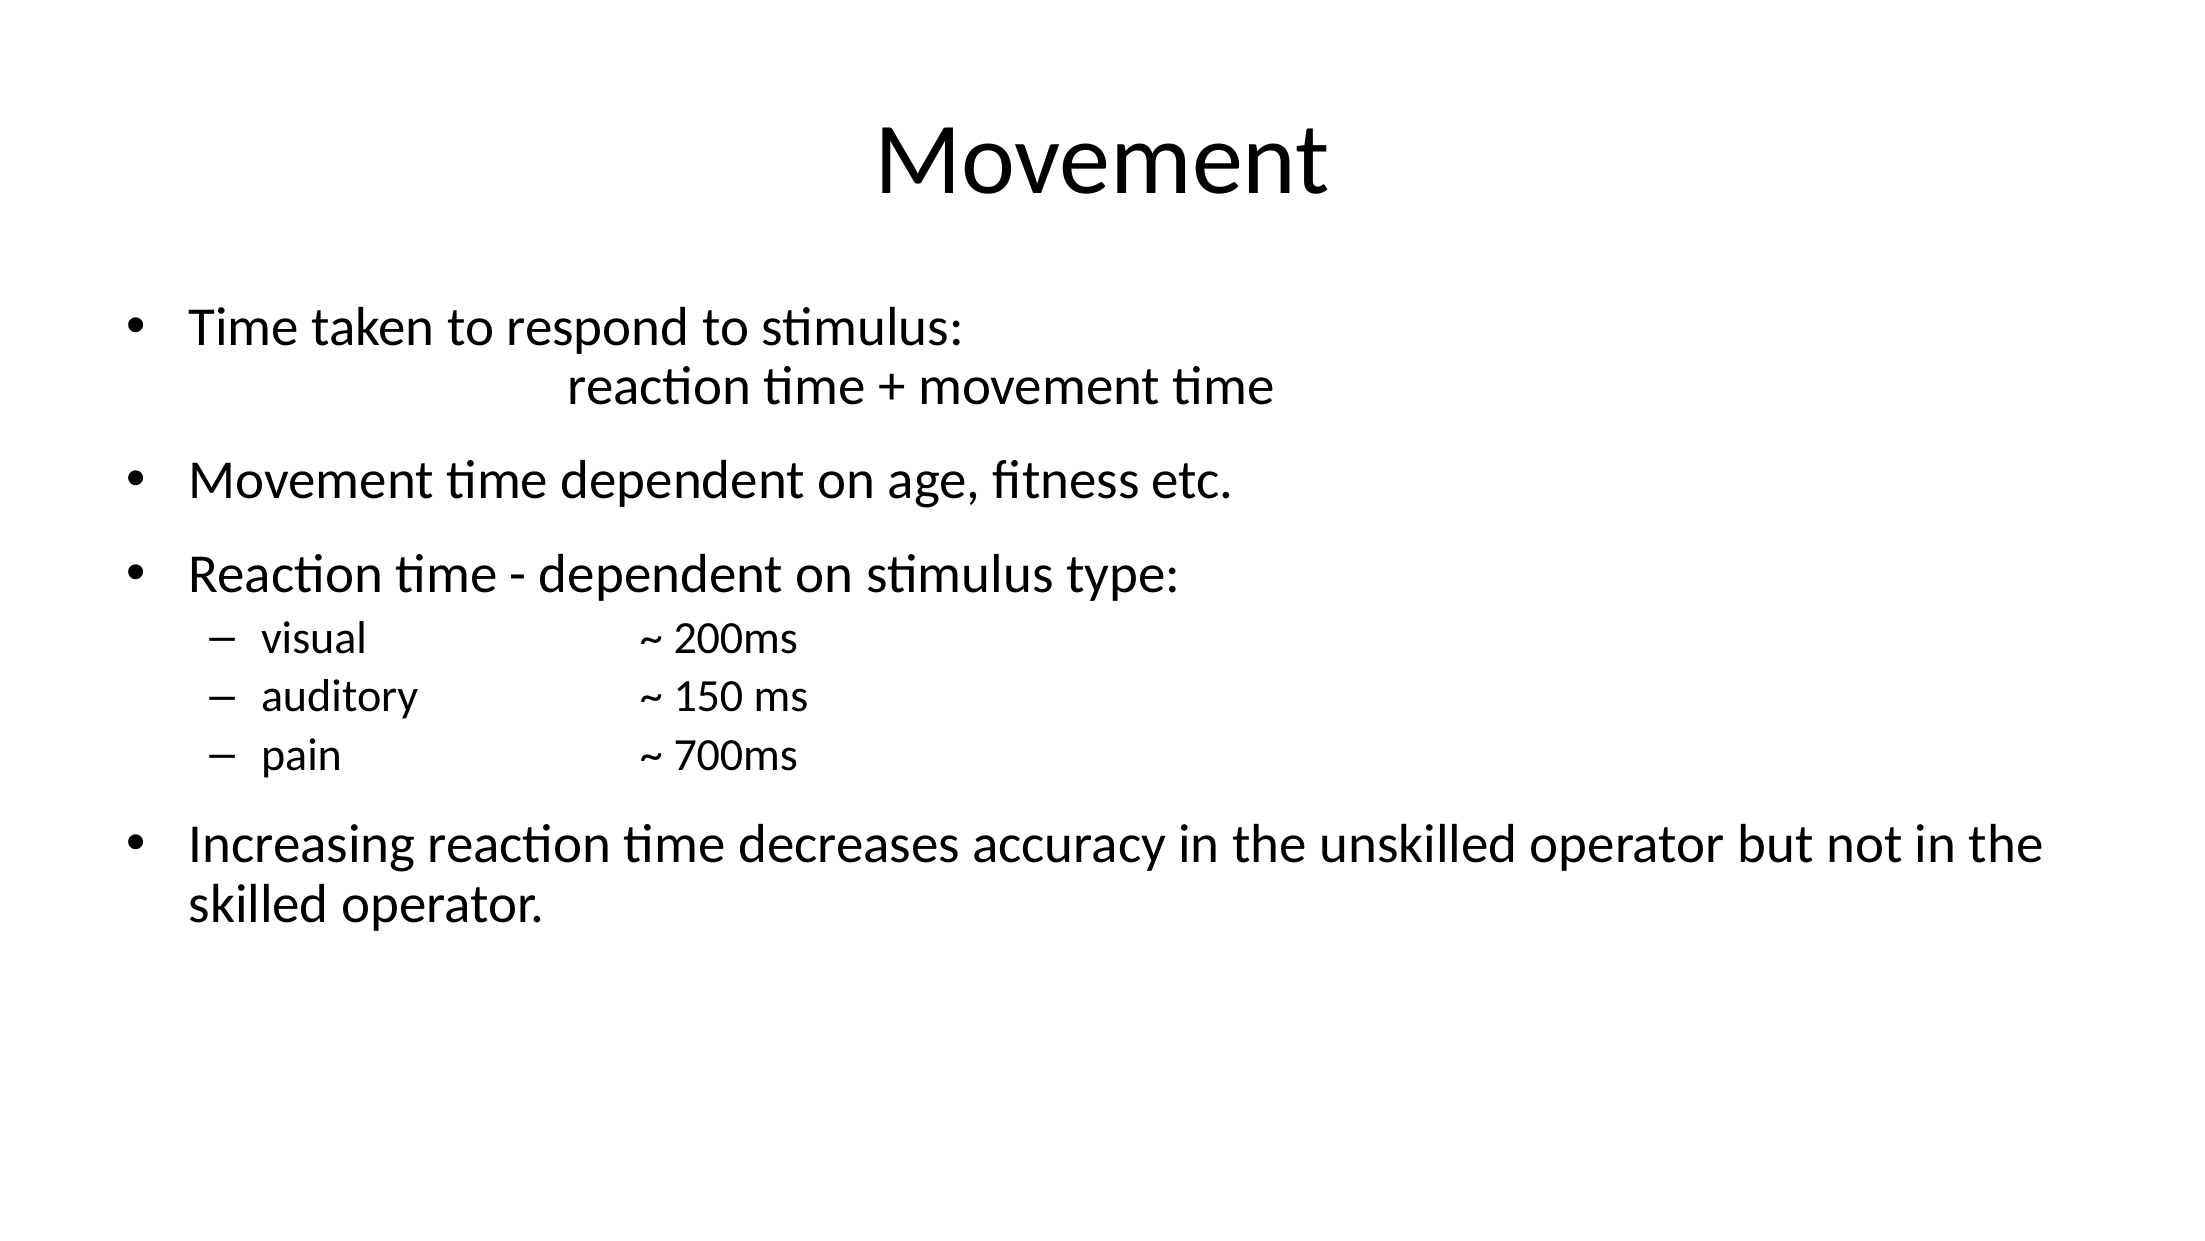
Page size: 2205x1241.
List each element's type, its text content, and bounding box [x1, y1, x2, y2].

list Time taken to respond to stimulus: reaction time + movement time Movement time dependent on age, fitness etc. Reaction time - dependent on stimulus type: visual ~ 200ms auditory ~ 150 ms pain ~ 700ms Increasing reaction time decreases accuracy in the unskilled operator but not in the skilled operator. [110, 289, 2095, 1108]
title Movement [110, 49, 2095, 257]
